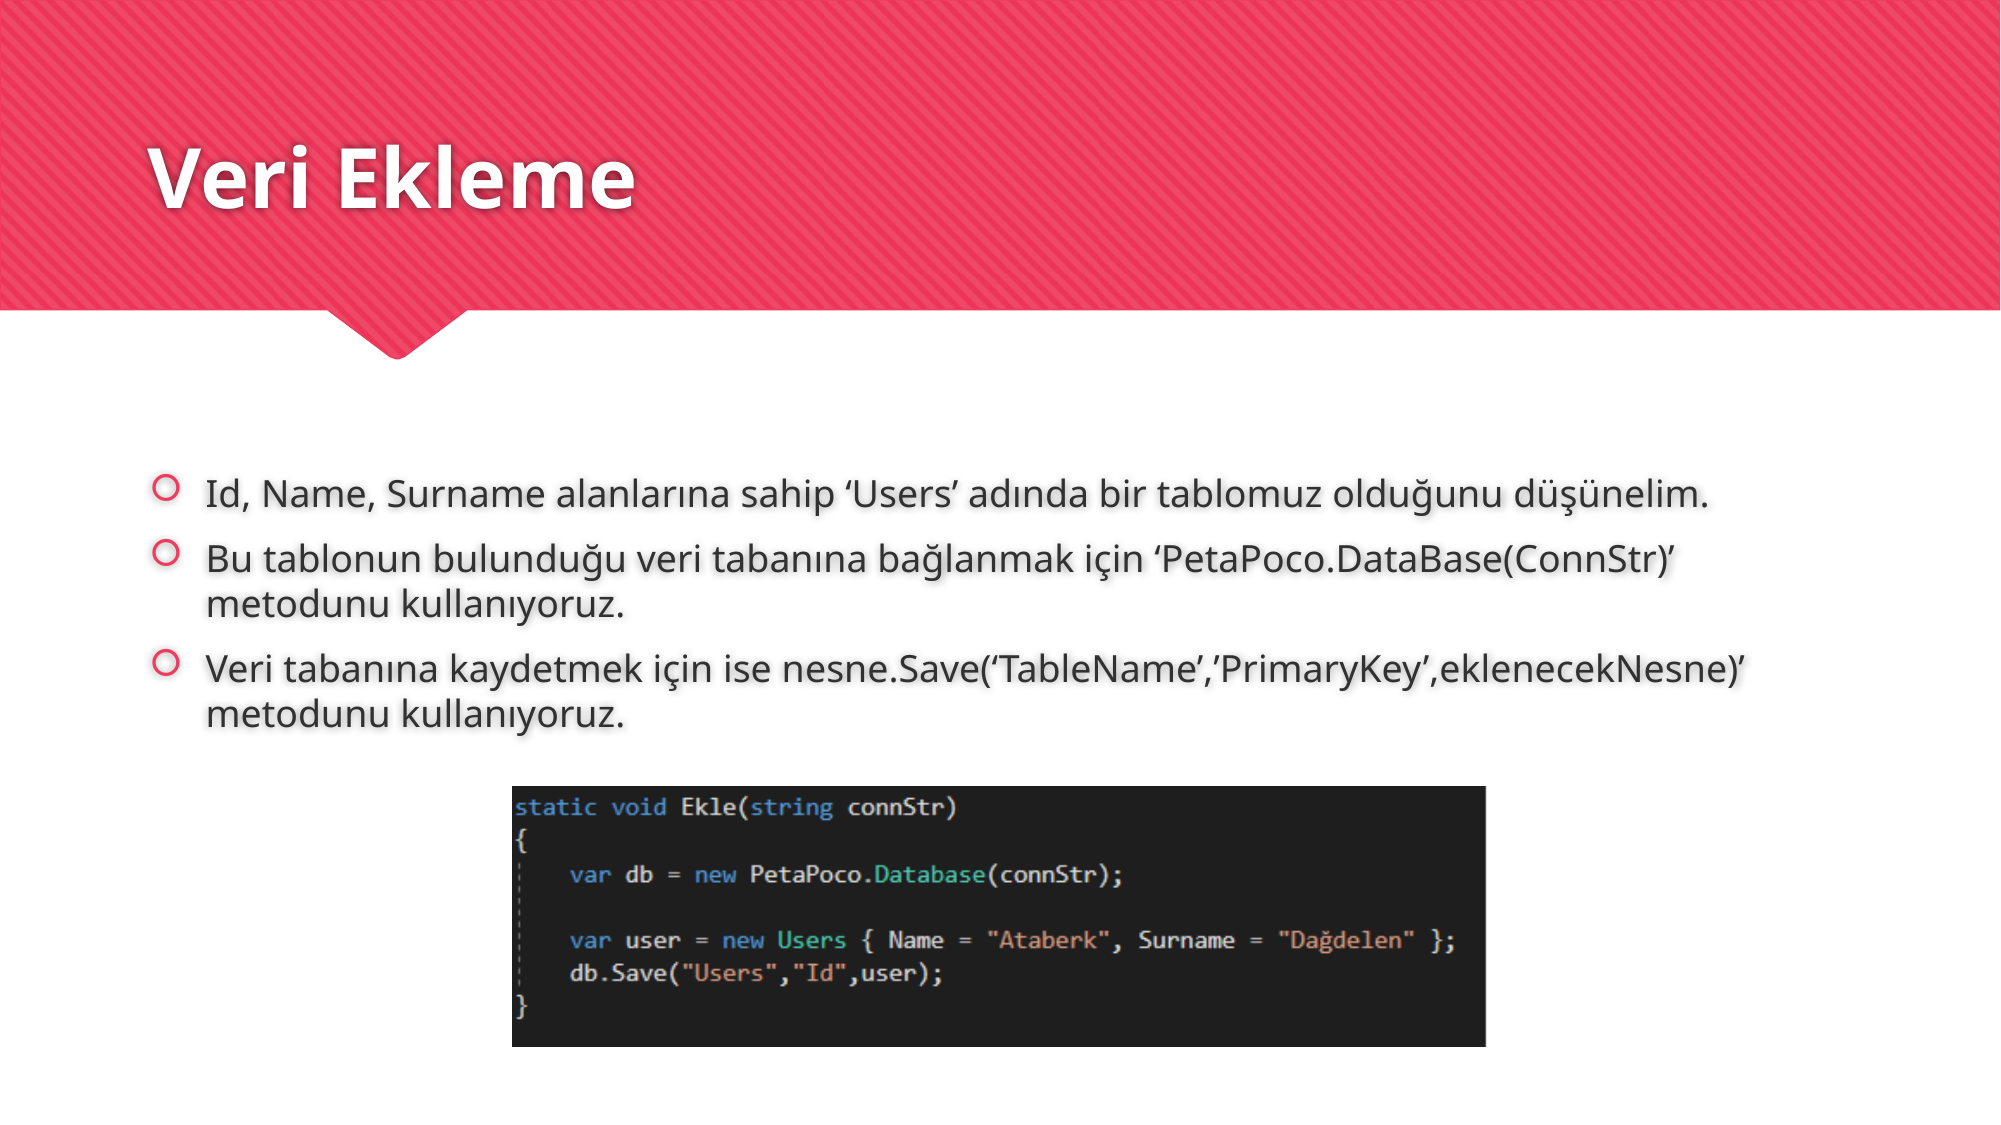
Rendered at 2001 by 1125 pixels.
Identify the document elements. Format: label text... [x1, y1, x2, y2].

picture [512, 786, 1488, 1047]
title Veri Ekleme [132, 73, 1868, 233]
list Id, Name, Surname alanlarına sahip ‘Users’ adında bir tablomuz olduğunu düşünelim. Bu tablonun bulunduğu veri tabanına bağlanmak için ‘PetaPoco.DataBase(ConnStr)’ metodunu kullanıyoruz. Veri tabanına kaydetmek için ise nesne.Save(‘TableName’,’PrimaryKey’,eklenecekNesne)’ metodunu kullanıyoruz. [134, 364, 1866, 842]
